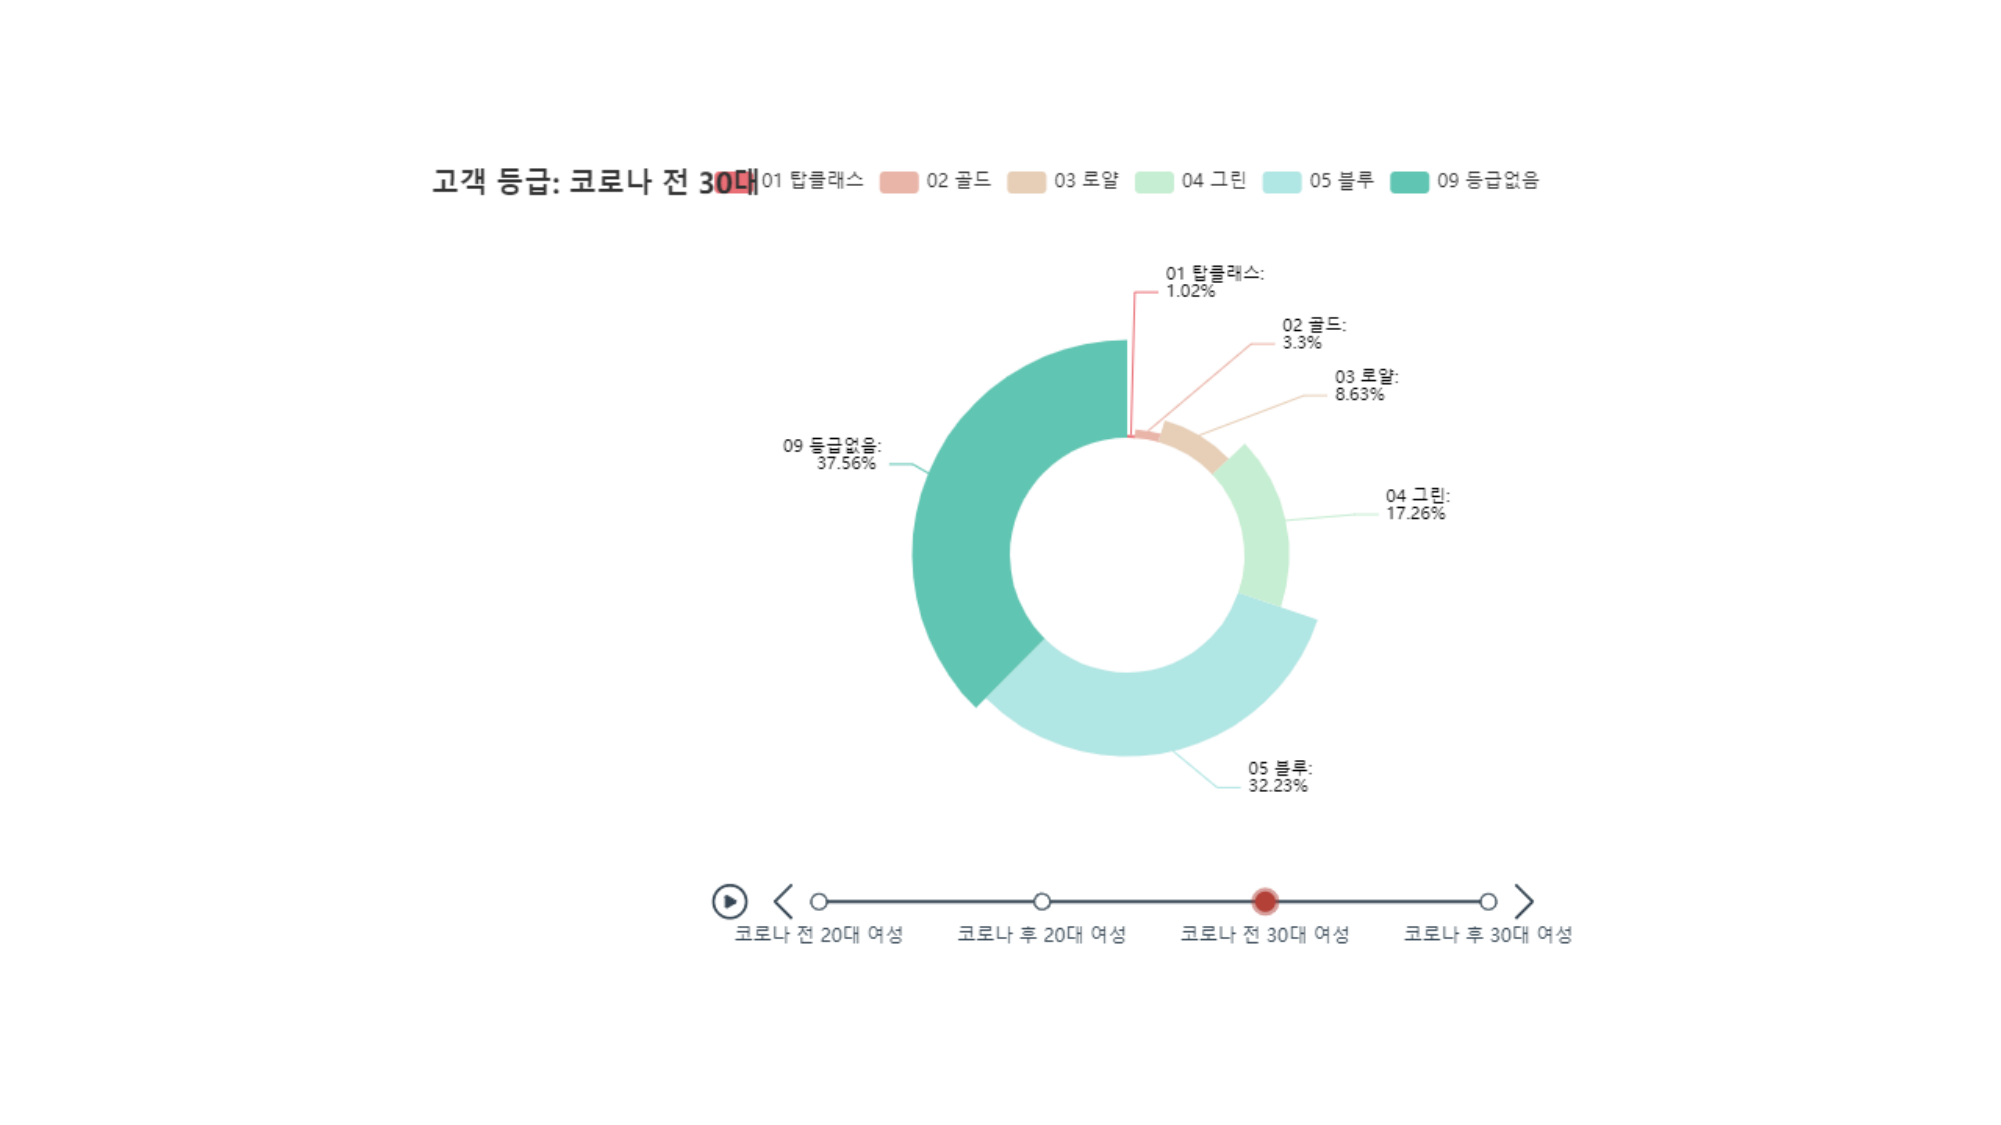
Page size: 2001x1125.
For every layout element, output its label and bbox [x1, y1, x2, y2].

picture [419, 164, 1581, 961]
